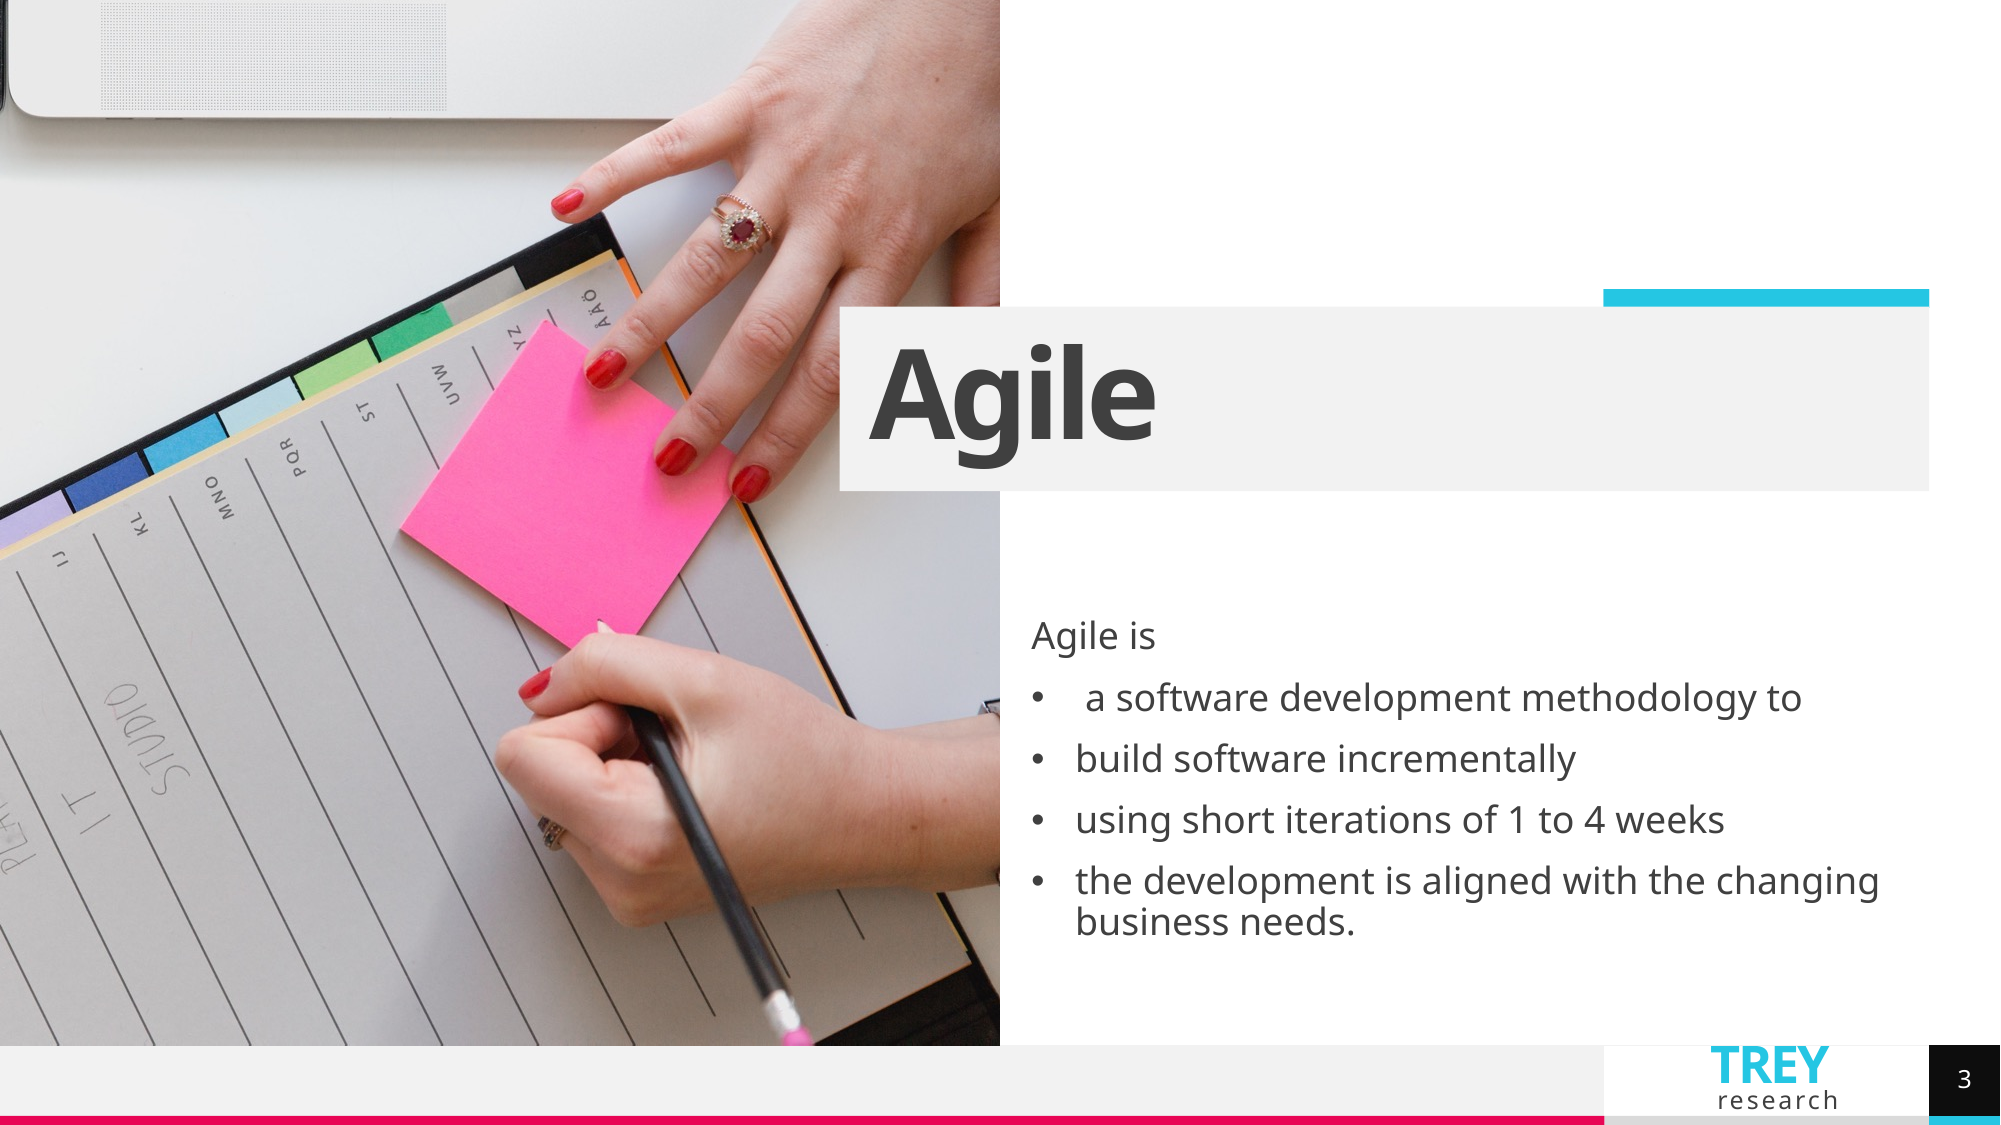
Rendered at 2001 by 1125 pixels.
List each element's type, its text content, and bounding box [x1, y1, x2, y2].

title Agile [1000, 306, 1930, 492]
list Agile is a software development methodology to build software incrementally using short iterations of 1 to 4 weeks the development is aligned with the changing business needs. [1031, 617, 1930, 1016]
picture [0, 0, 1000, 1046]
text_box [1603, 288, 1930, 306]
slide_number 3 [1929, 1045, 2000, 1116]
